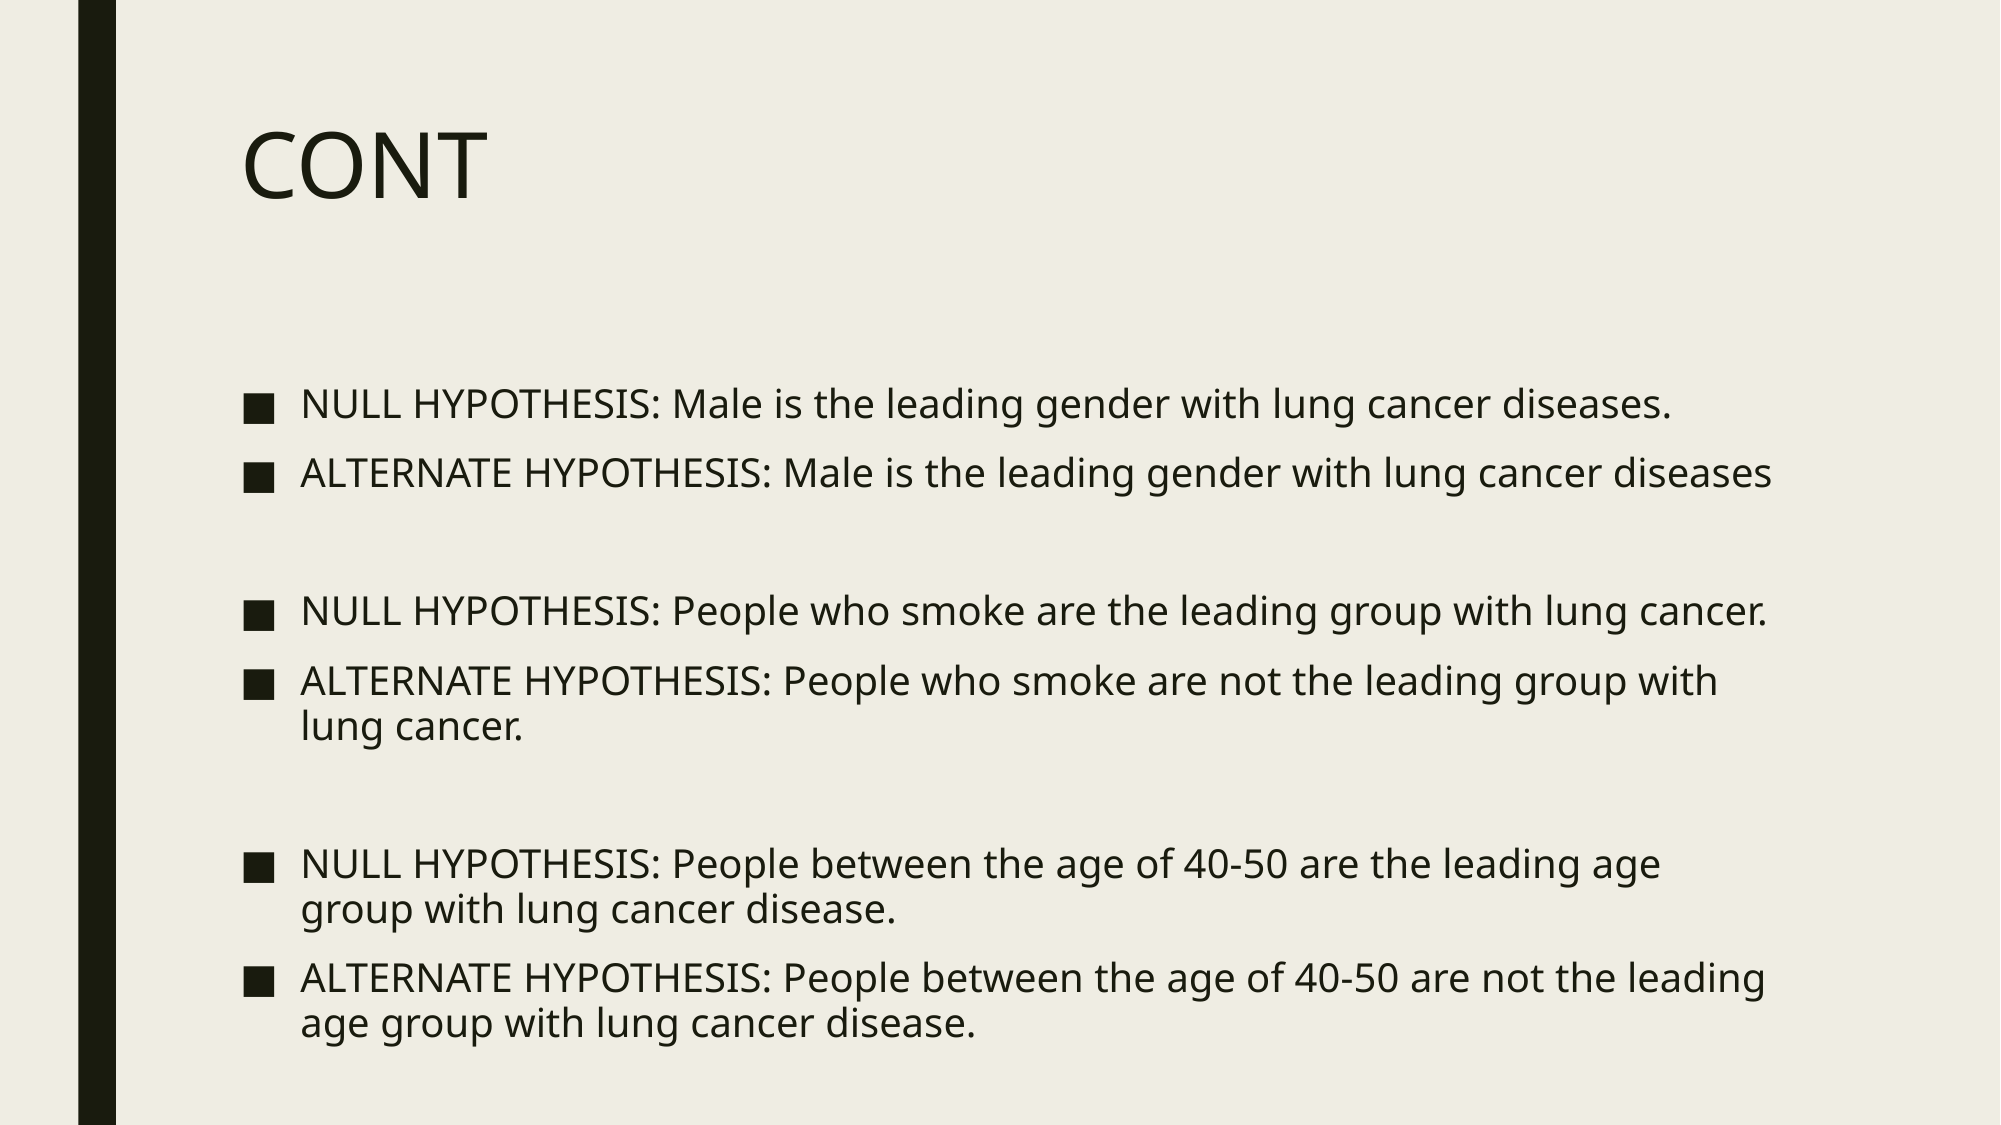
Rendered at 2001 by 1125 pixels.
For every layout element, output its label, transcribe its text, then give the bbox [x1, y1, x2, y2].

list NULL HYPOTHESIS: Male is the leading gender with lung cancer diseases. ALTERNATE HYPOTHESIS: Male is the leading gender with lung cancer diseases NULL HYPOTHESIS: People who smoke are the leading group with lung cancer. ALTERNATE HYPOTHESIS: People who smoke are not the leading group with lung cancer. NULL HYPOTHESIS: People between the age of 40-50 are the leading age group with lung cancer disease. ALTERNATE HYPOTHESIS: People between the age of 40-50 are not the leading age group with lung cancer disease. [225, 375, 1800, 1071]
title CONT [225, 112, 1800, 357]
